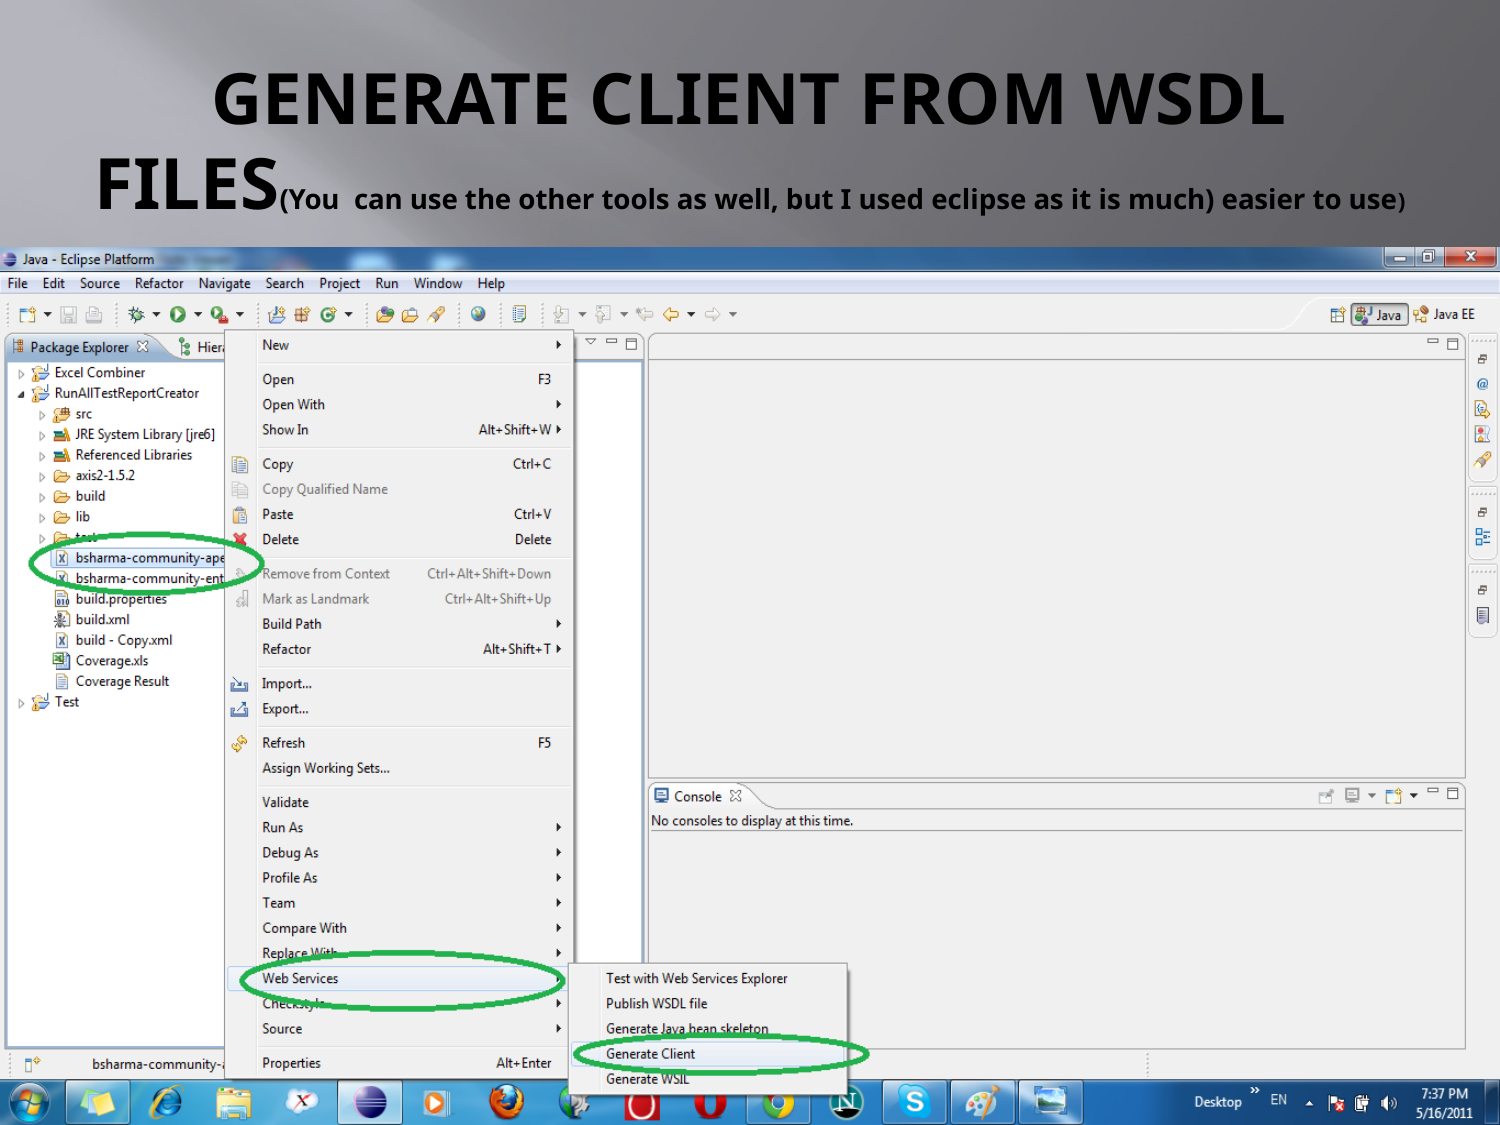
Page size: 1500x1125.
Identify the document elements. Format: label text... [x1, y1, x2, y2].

title GENERATE CLIENT FROM WSDL FILES(You can use the other tools as well, but I used eclipse as it is much) easier to use) [75, 45, 1425, 233]
picture [0, 247, 1500, 1125]
